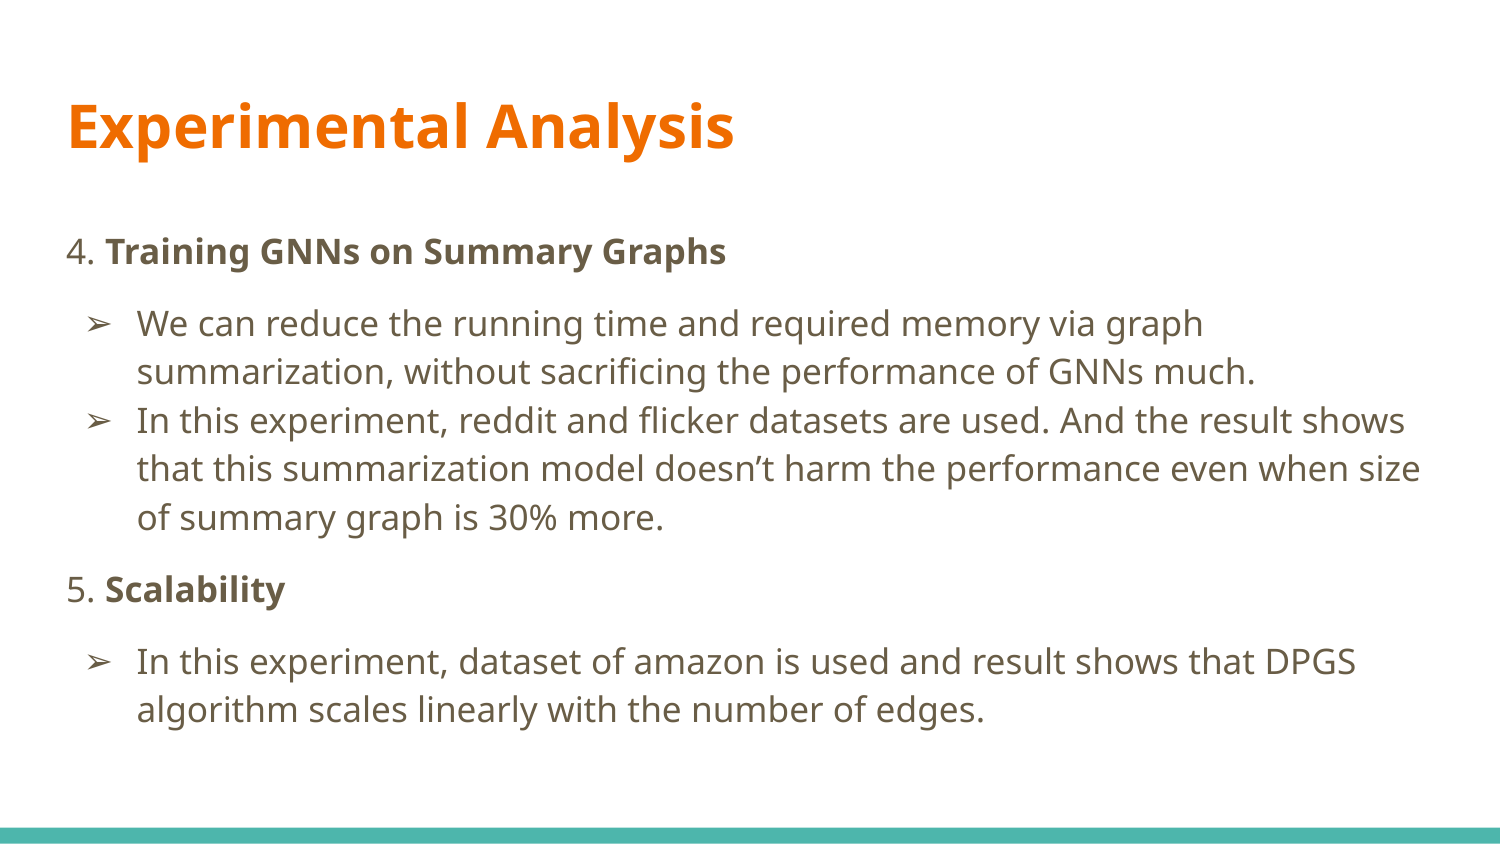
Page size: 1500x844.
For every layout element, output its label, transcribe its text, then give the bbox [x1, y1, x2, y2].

title Experimental Analysis [51, 72, 1449, 189]
list 4. Training GNNs on Summary Graphs We can reduce the running time and required memory via graph summarization, without sacrificing the performance of GNNs much. In this experiment, reddit and flicker datasets are used. And the result shows that this summarization model doesn’t harm the performance even when size of summary graph is 30% more. 5. Scalability In this experiment, dataset of amazon is used and result shows that DPGS algorithm scales linearly with the number of edges. [51, 207, 1449, 750]
